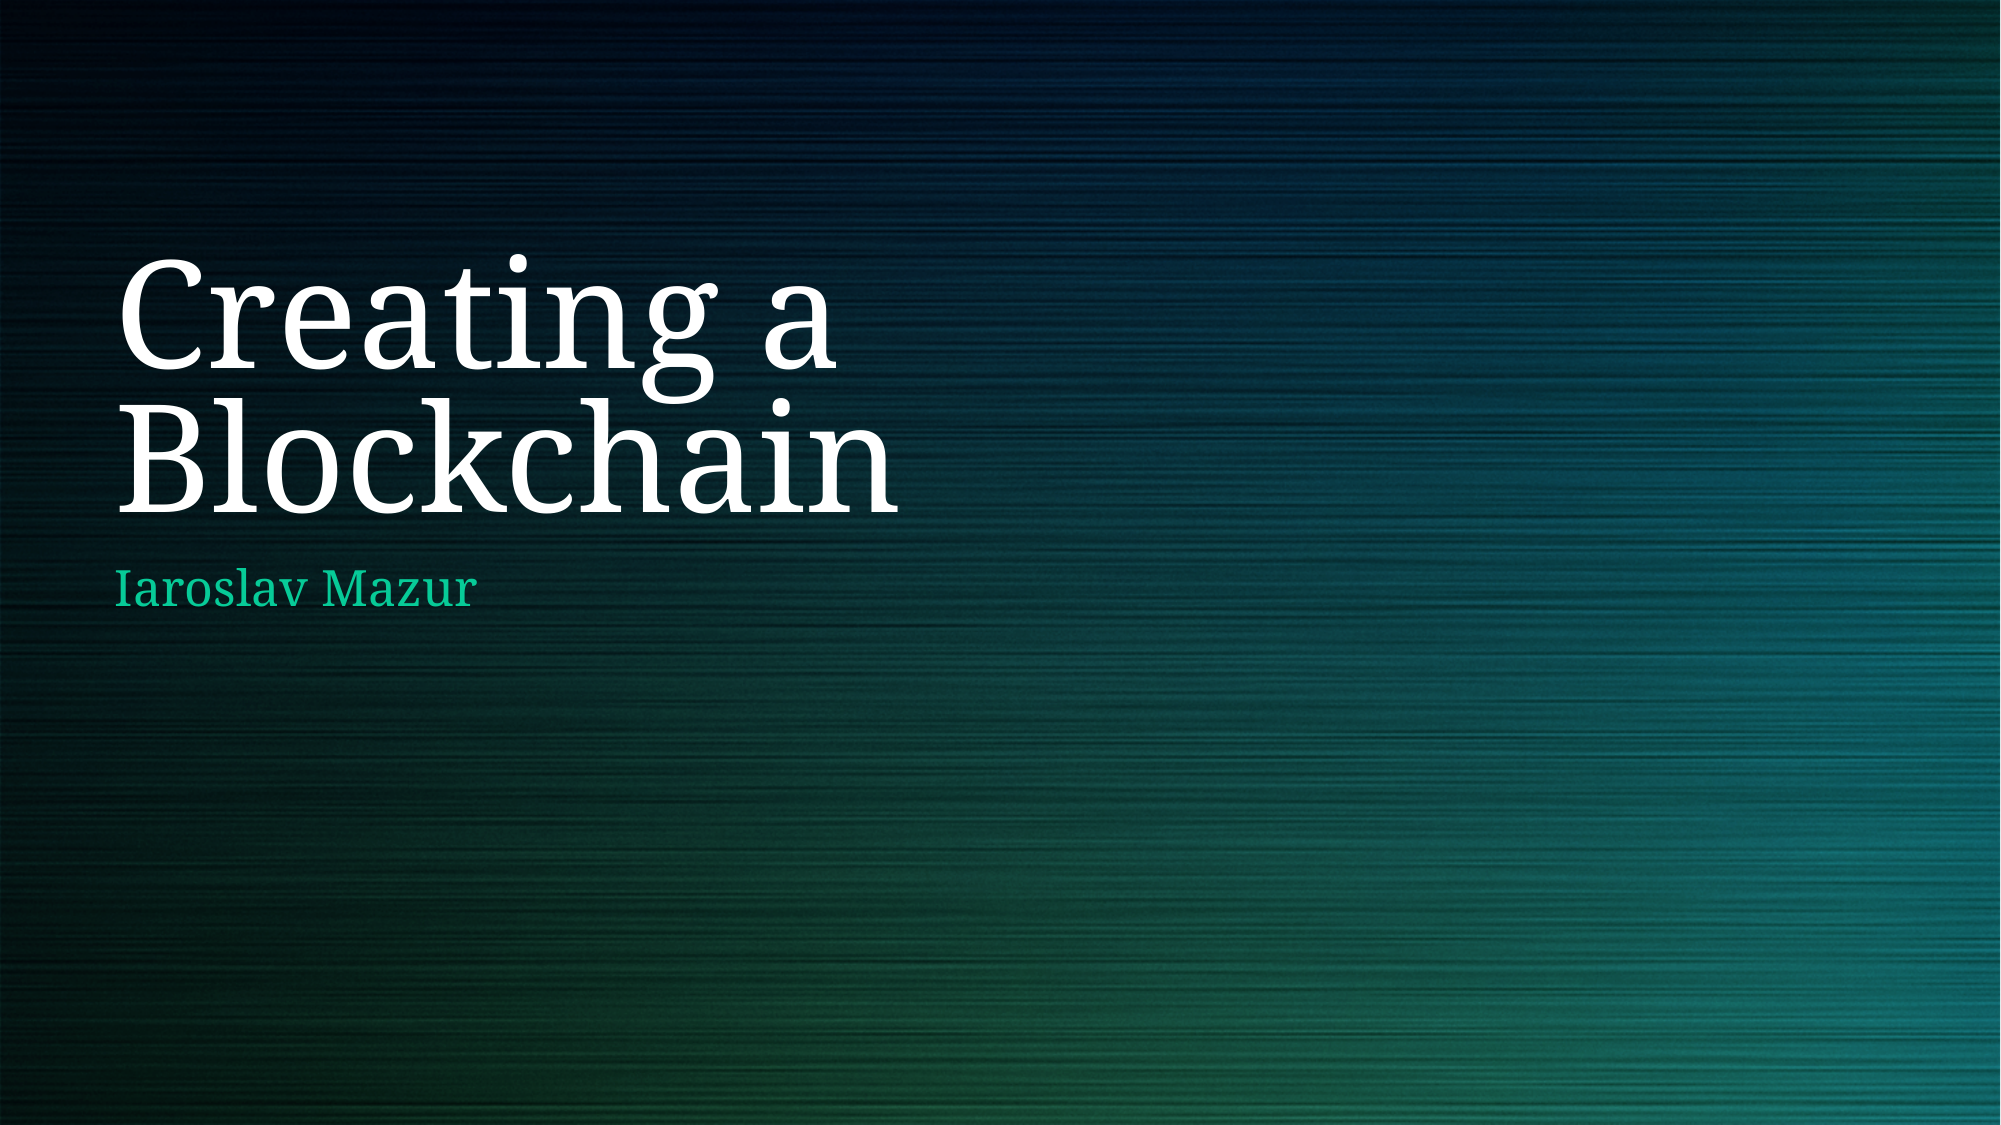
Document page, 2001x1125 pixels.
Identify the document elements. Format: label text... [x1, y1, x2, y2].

picture [0, 0, 2001, 1125]
subtitle Iaroslav Mazur [99, 555, 1450, 781]
title Creating a Blockchain [99, 42, 1450, 549]
